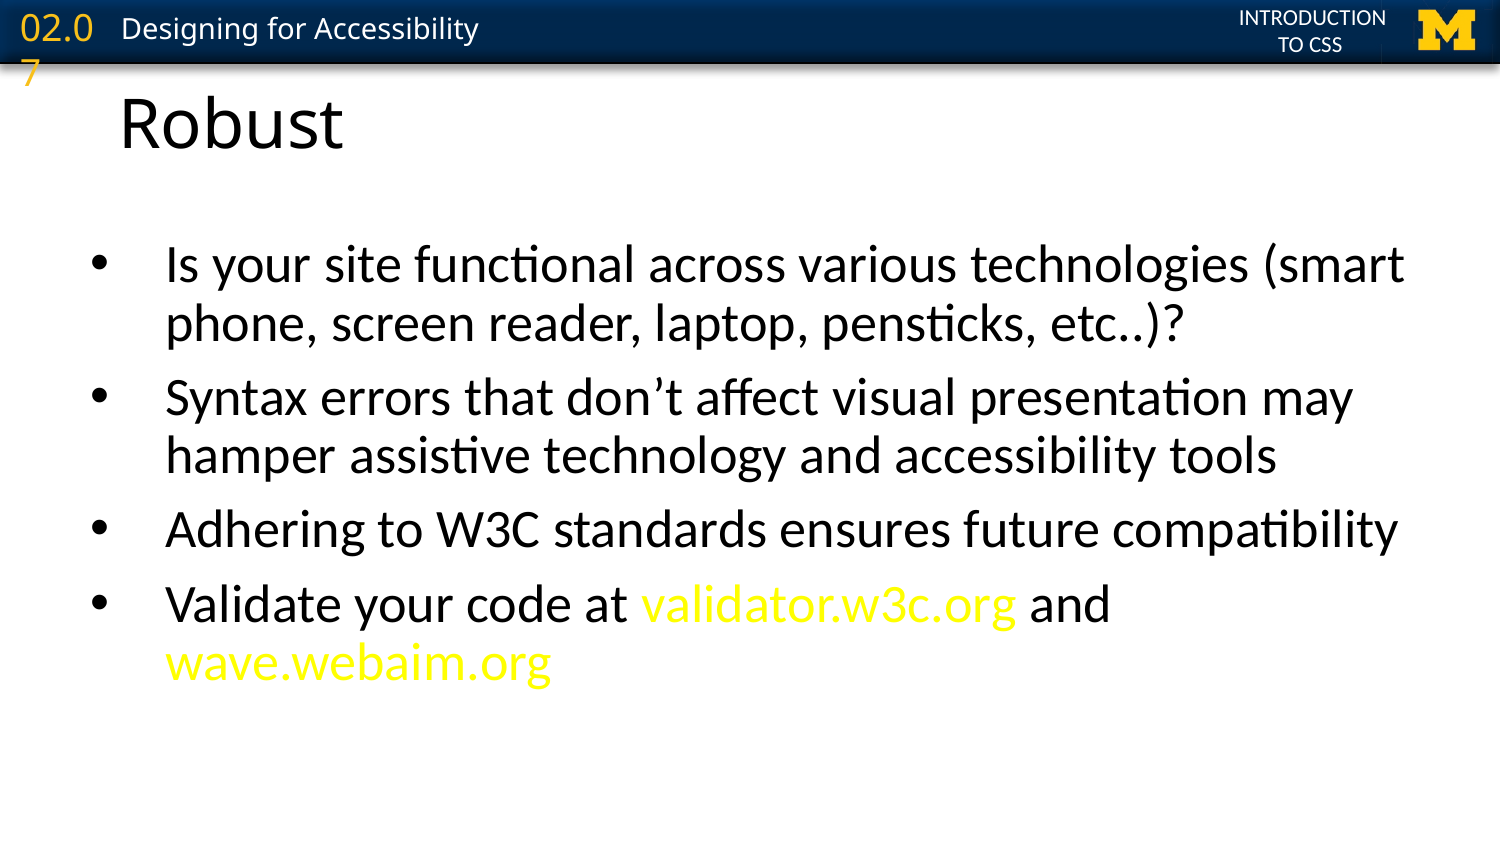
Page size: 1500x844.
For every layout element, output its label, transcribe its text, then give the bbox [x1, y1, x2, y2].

picture [184, 25, 193, 37]
picture [0, 0, 1500, 64]
title Robust [103, 44, 1397, 208]
list Is your site functional across various technologies (smart phone, screen reader, laptop, pensticks, etc..)? Syntax errors that don’t affect visual presentation may hamper assistive technology and accessibility tools Adhering to W3C standards ensures future compatibility Validate your code at validator.w3c.org and wave.webaim.org [75, 228, 1471, 753]
picture [245, 25, 254, 37]
picture [1291, 39, 1300, 44]
